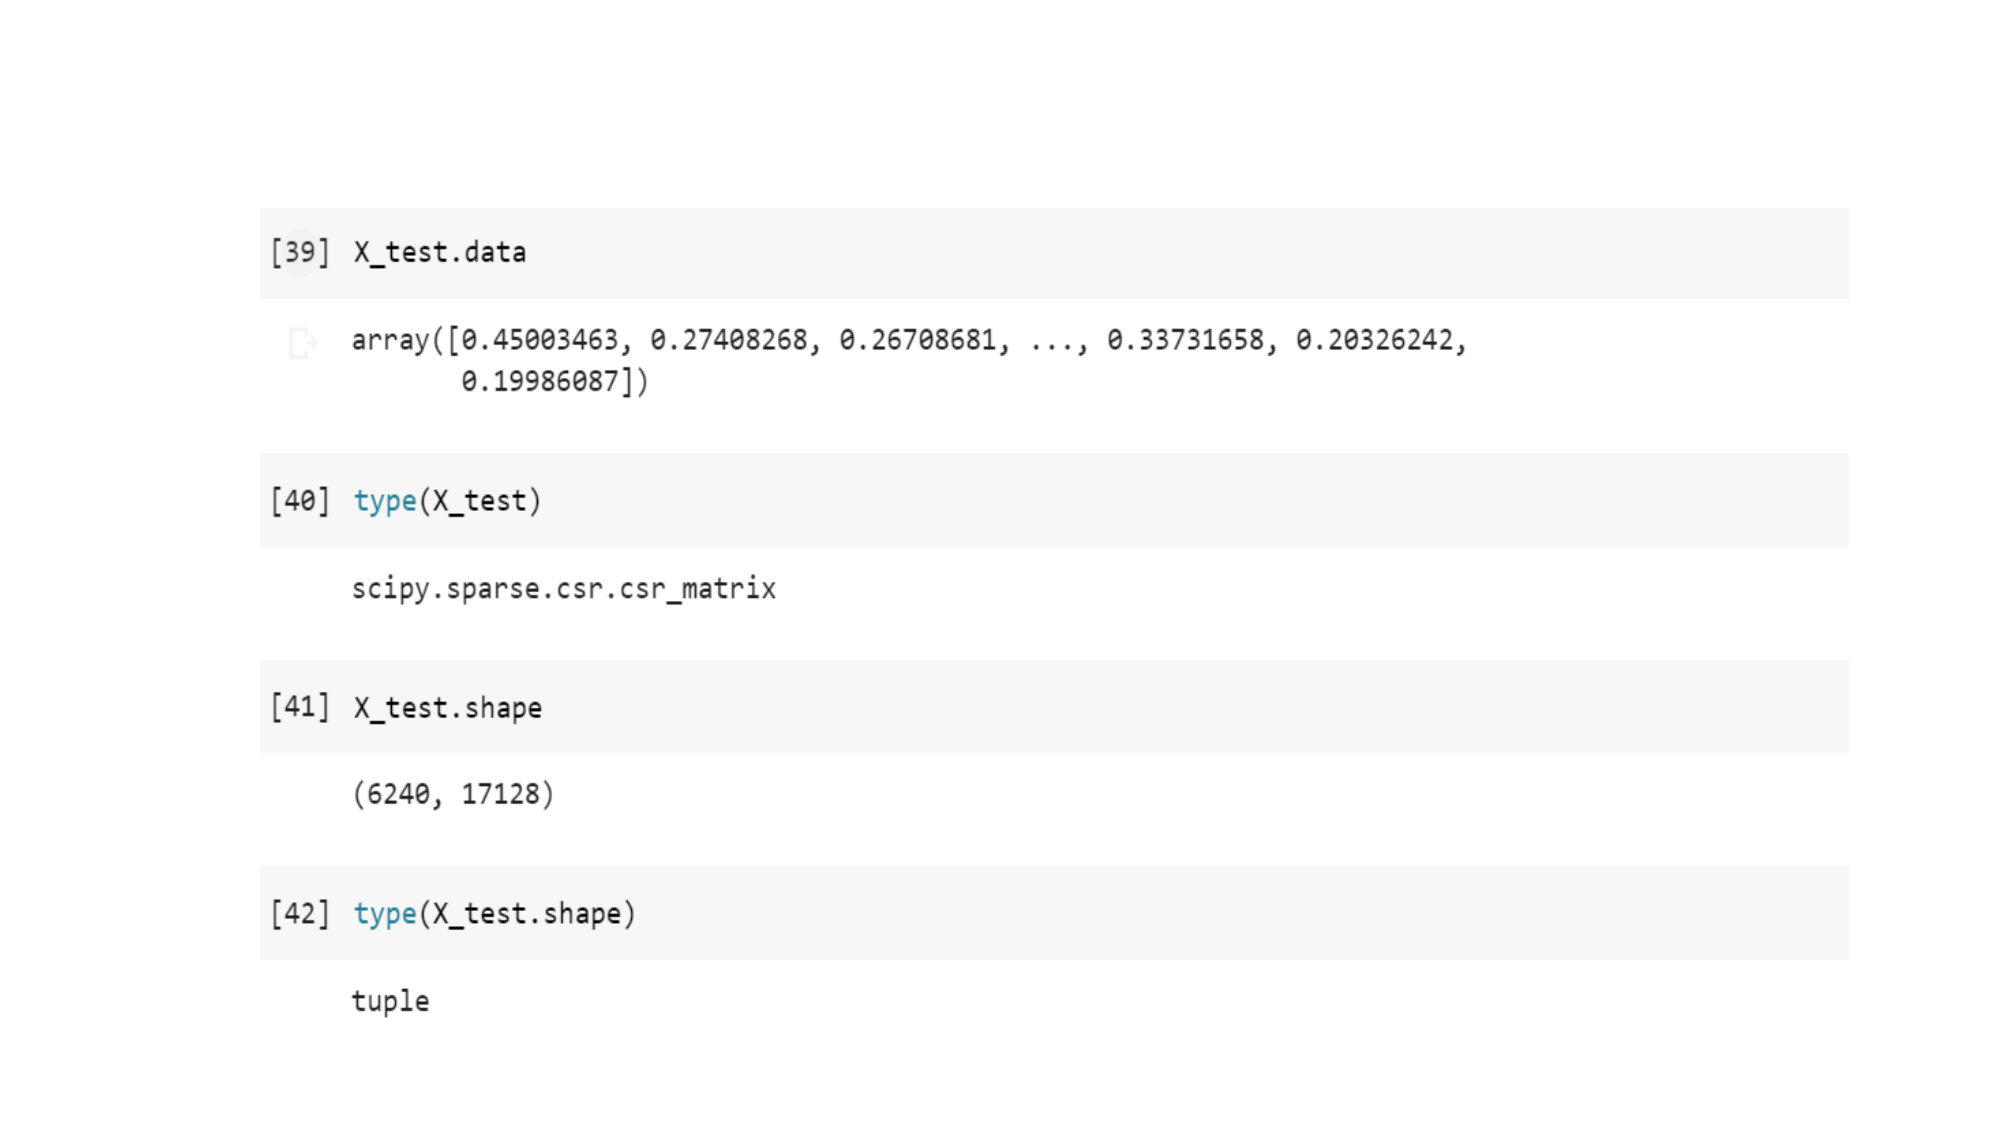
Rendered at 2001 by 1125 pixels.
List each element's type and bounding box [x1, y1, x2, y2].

picture [256, 208, 1849, 1040]
